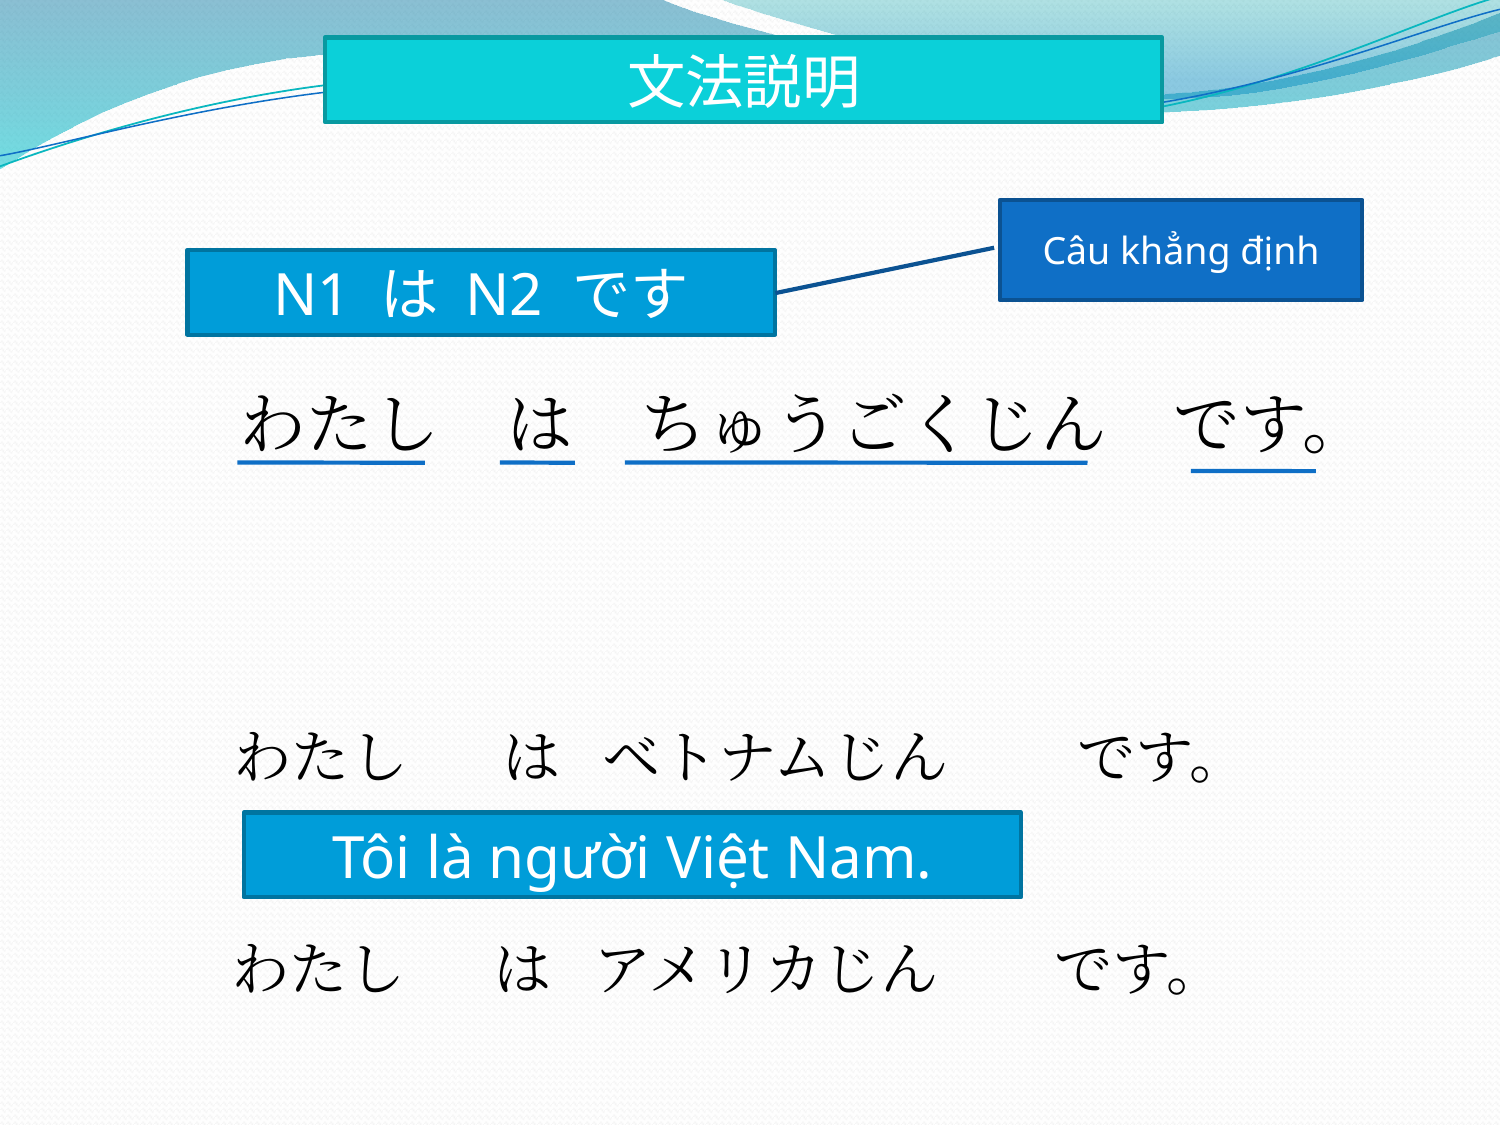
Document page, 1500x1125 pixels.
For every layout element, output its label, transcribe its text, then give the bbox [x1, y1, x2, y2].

text_box です。 [1020, 924, 1259, 1010]
text_box は [474, 712, 588, 798]
text_box Câu khẳng định [998, 198, 1364, 302]
text_box わたし [216, 924, 466, 1010]
text_box Tôi là người Việt Nam. [242, 810, 1023, 899]
text_box ベトナムじん [588, 712, 1025, 798]
text_box わたし [218, 712, 474, 798]
text_box N1 は N2 です [185, 248, 777, 337]
text_box Câu khẳng định [774, 245, 995, 296]
text_box アメリカじん [579, 924, 992, 1010]
text_box は [466, 924, 579, 1010]
text_box わたし は ちゅうごくじん です。 [225, 374, 1325, 470]
text_box です。 [1043, 712, 1282, 798]
text_box 文法説明 [323, 35, 1164, 124]
